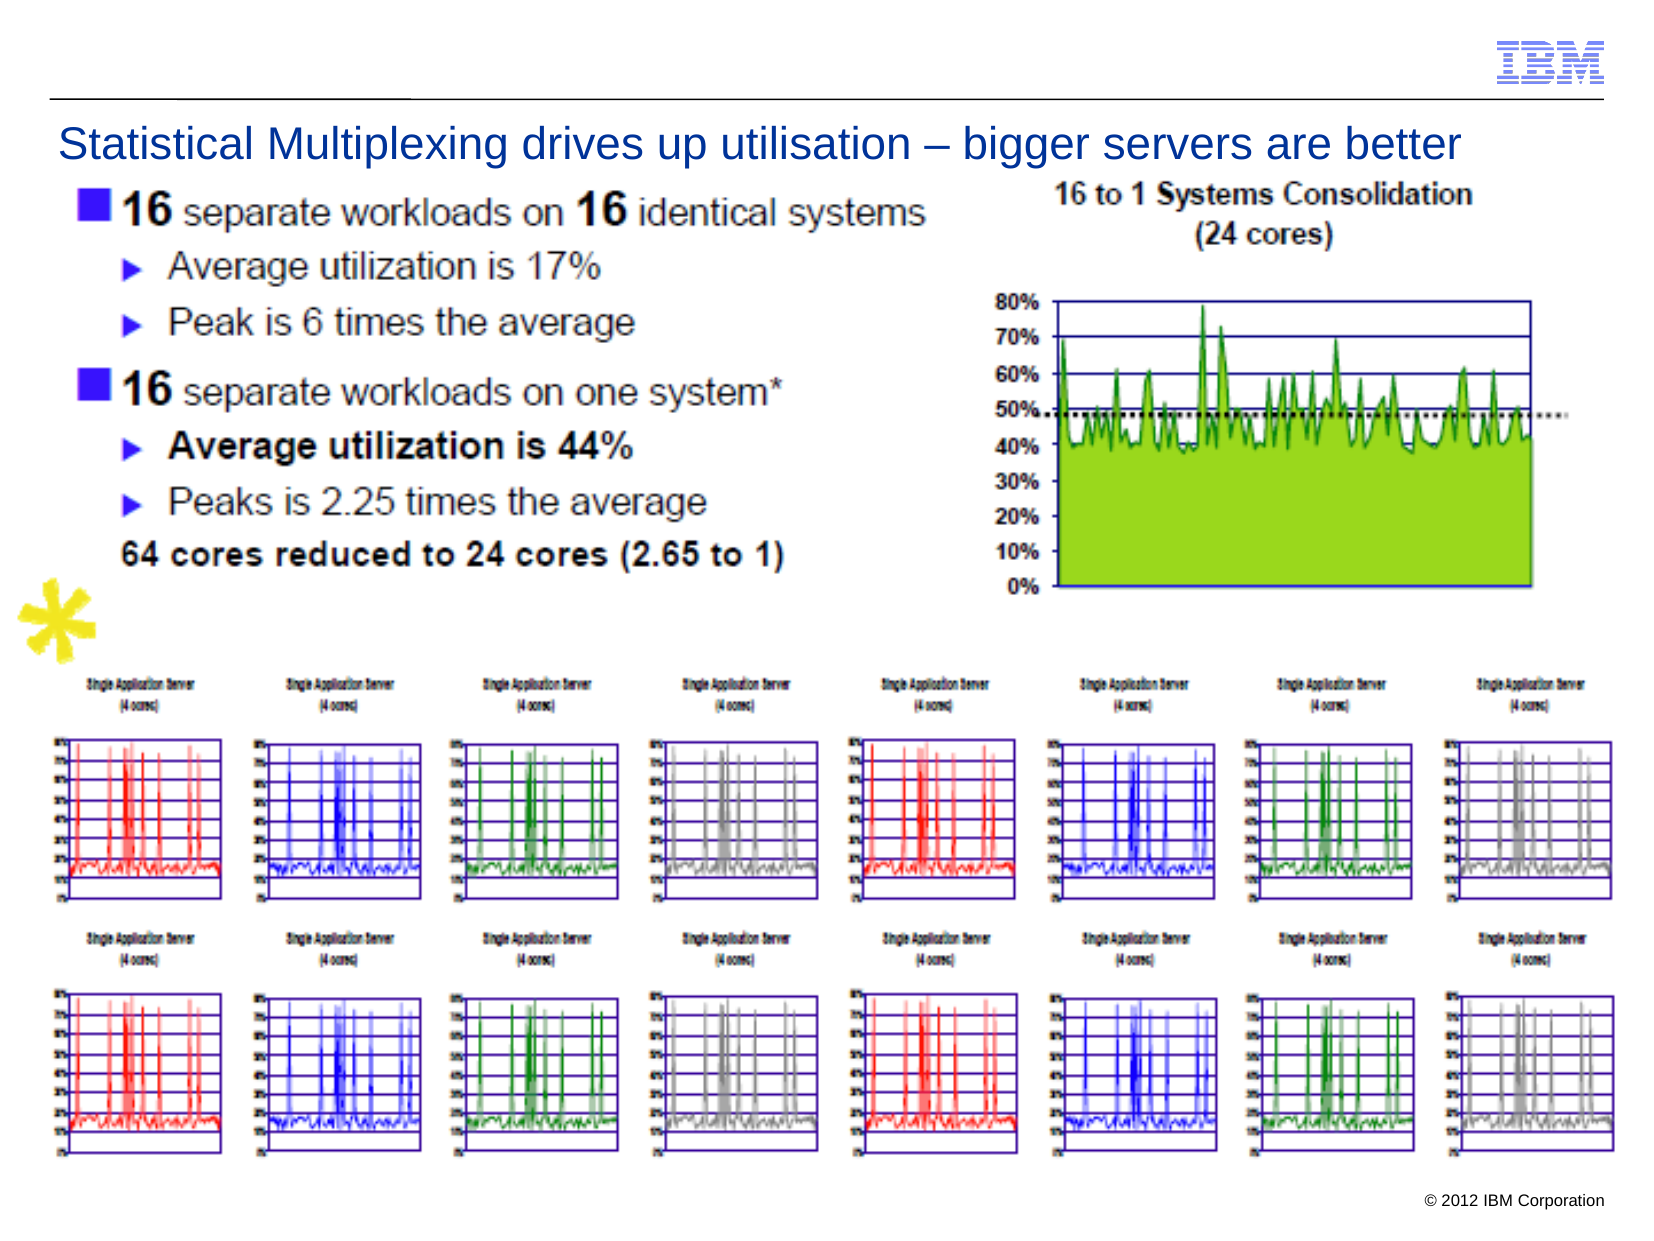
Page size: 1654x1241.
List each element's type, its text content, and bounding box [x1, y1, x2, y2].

picture [0, 167, 1654, 1192]
text_box Statistical Multiplexing drives up utilisation – bigger servers are better [41, 110, 1613, 166]
picture [1497, 41, 1604, 84]
